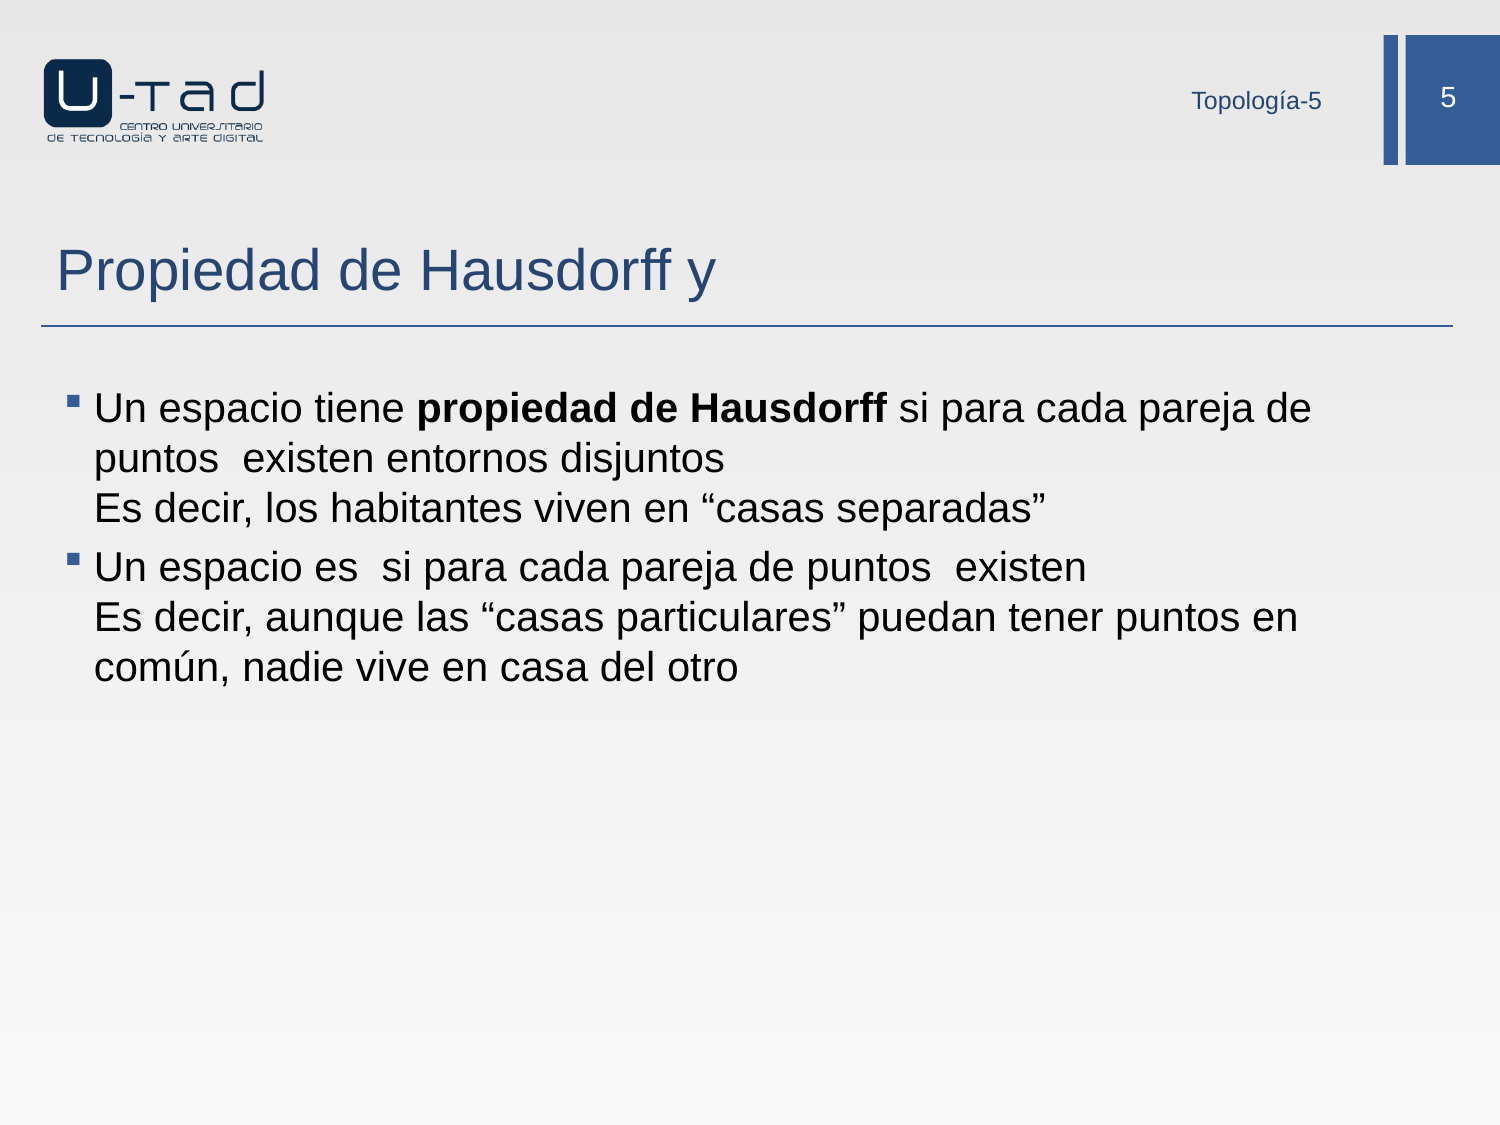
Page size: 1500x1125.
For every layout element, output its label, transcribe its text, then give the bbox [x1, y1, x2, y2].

footer Topología-5 [747, 78, 1338, 128]
picture [17, 49, 290, 151]
